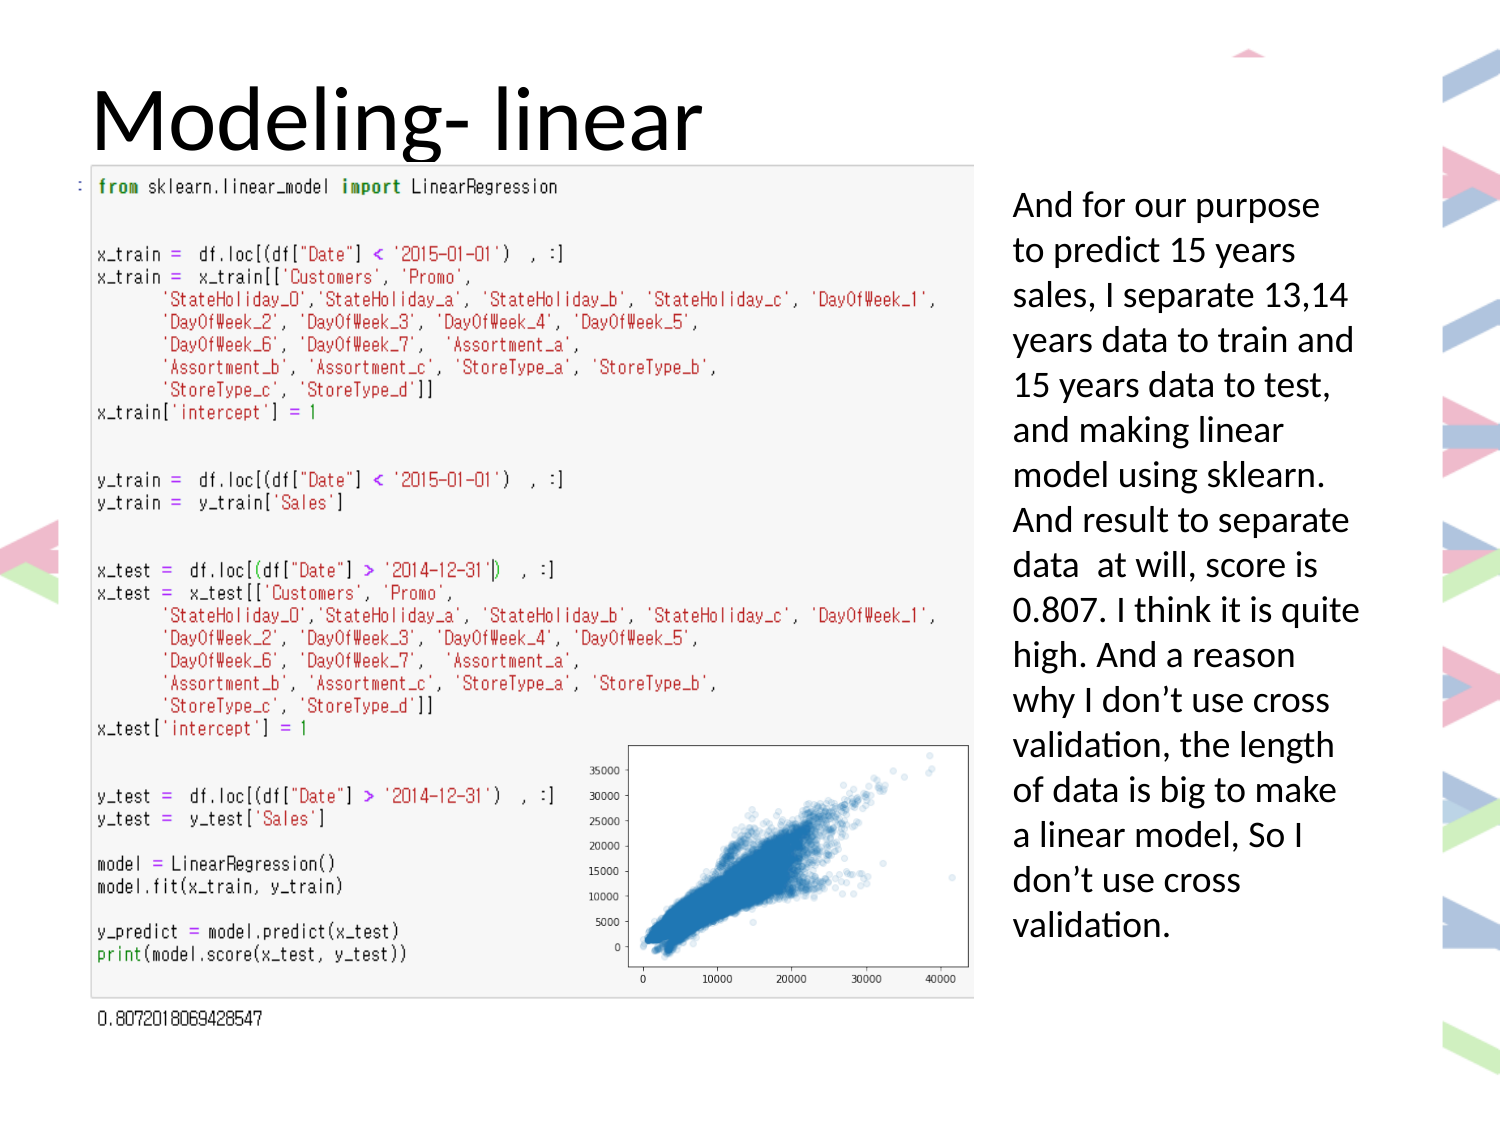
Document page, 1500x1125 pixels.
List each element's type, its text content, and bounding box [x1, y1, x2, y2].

text_box And for our purpose to predict 15 years sales, I separate 13,14 years data to train and 15 years data to test, and making linear model using sklearn. And result to separate data at will, score is 0.807. I think it is quite high. And a reason why I don’t use cross validation, the length of data is big to make a linear model, So I don’t use cross validation. [998, 172, 1376, 953]
picture [0, 0, 1500, 1125]
title Modeling- linear [75, 45, 1425, 233]
